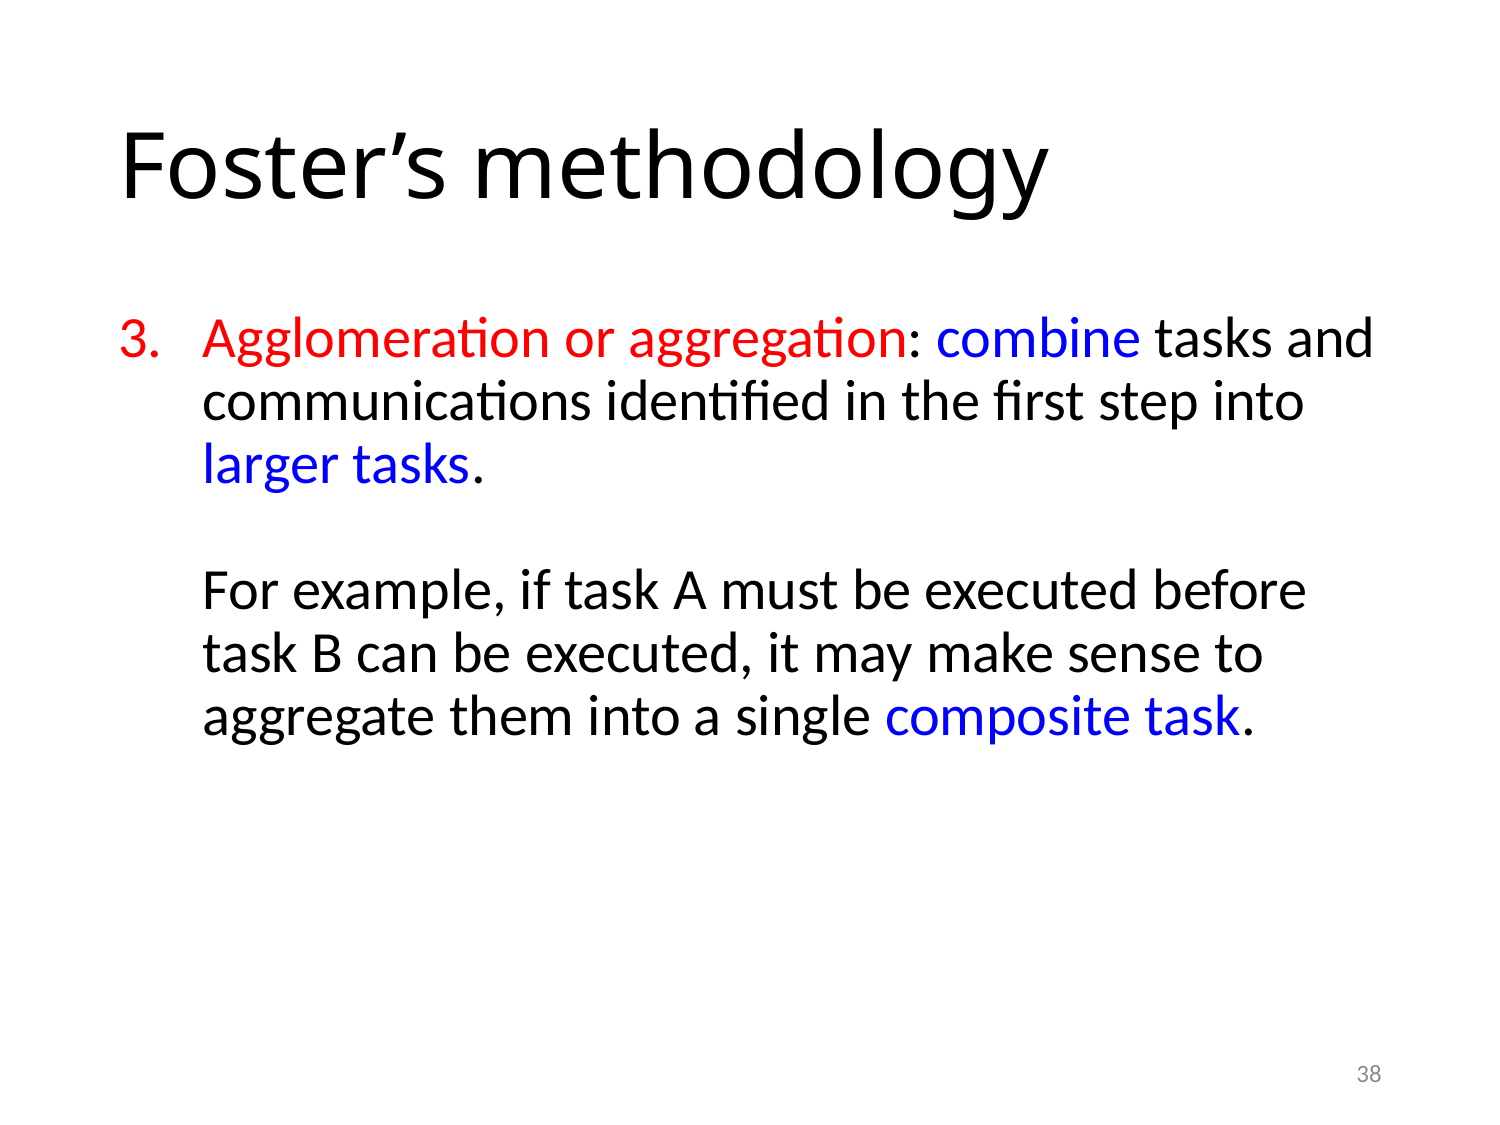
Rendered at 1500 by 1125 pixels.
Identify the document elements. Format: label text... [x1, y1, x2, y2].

slide_number 38 [1059, 1042, 1397, 1103]
list Agglomeration or aggregation: combine tasks and communications identified in the first step into larger tasks. For example, if task A must be executed before task B can be executed, it may make sense to aggregate them into a single composite task. [103, 299, 1397, 1014]
title Foster’s methodology [103, 59, 1397, 278]
